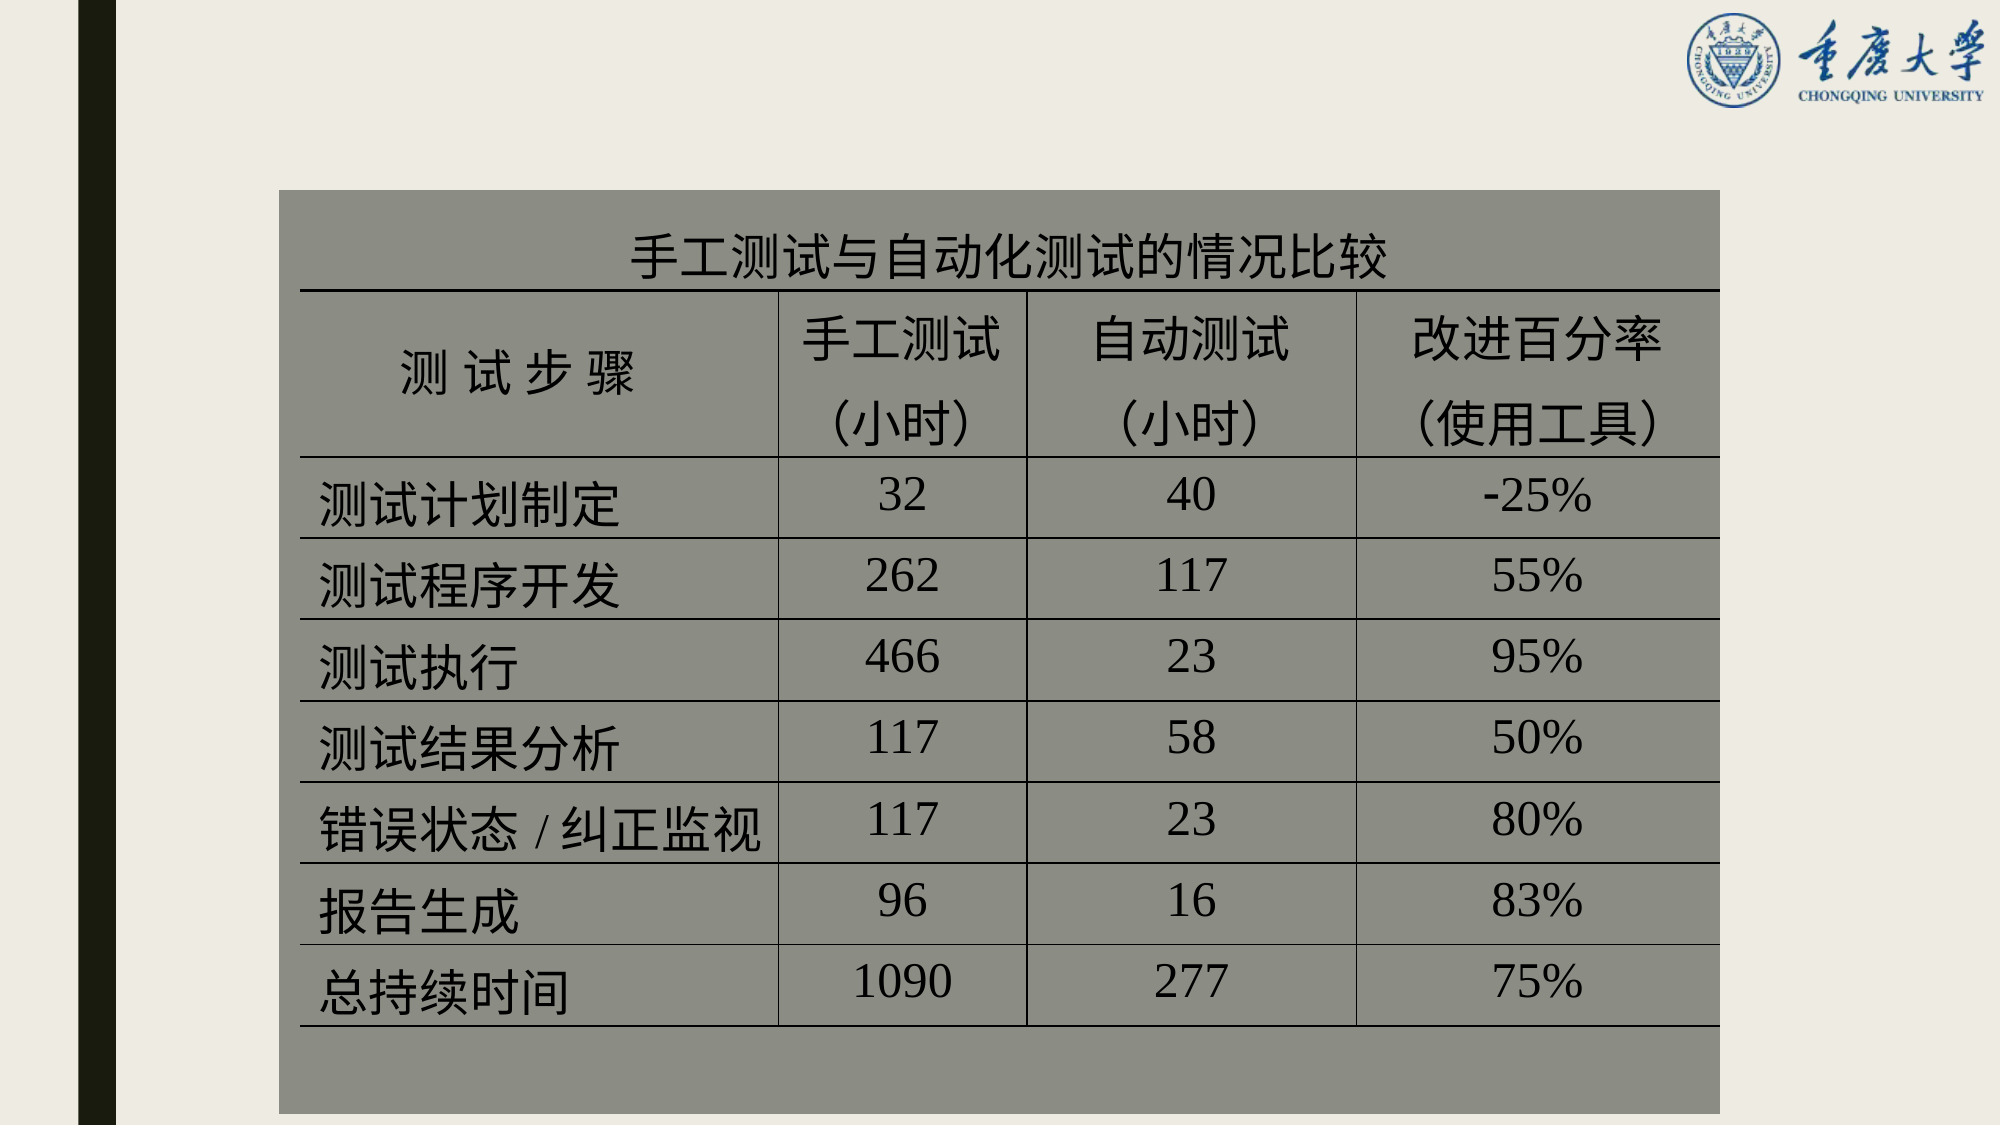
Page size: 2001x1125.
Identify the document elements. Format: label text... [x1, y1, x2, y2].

table_cell [300, 1027, 1720, 1114]
table_cell 75% [1357, 945, 1720, 1025]
table_cell 277 [1028, 945, 1356, 1025]
table_cell 25% [1357, 458, 1720, 537]
table_cell 总持续时间 [300, 945, 778, 1025]
table_cell 测 试 步 骤 [300, 292, 778, 456]
table_cell 自动测试 （小时） [1028, 292, 1356, 456]
table_cell 报告生成 [300, 864, 778, 944]
table_cell 262 [779, 539, 1026, 618]
table_cell 23 [1028, 783, 1356, 862]
picture [1687, 13, 1985, 108]
table_cell 测试执行 [300, 620, 778, 700]
table_cell 测试计划制定 [300, 458, 778, 537]
table_cell 58 [1028, 702, 1356, 781]
table_cell 16 [1028, 864, 1356, 944]
table_cell 80% [1357, 783, 1720, 862]
table_cell 83% [1357, 864, 1720, 944]
table_cell 117 [779, 702, 1026, 781]
table_header [279, 190, 300, 1114]
table_cell 117 [1028, 539, 1356, 618]
table_cell 466 [779, 620, 1026, 700]
table_cell 测试结果分析 [300, 702, 778, 781]
table_cell 40 [1028, 458, 1356, 537]
table_header 手工测试与自动化测试的情况比较 [300, 190, 1720, 289]
table_cell 改进百分率 （使用工具） [1357, 292, 1720, 456]
table_cell 测试程序开发 [300, 539, 778, 618]
table_cell 55% [1357, 539, 1720, 618]
table_cell 手工测试 （小时） [779, 292, 1026, 456]
table_cell 95% [1357, 620, 1720, 700]
table_cell 23 [1028, 620, 1356, 700]
table_cell 50% [1357, 702, 1720, 781]
table_cell 32 [779, 458, 1026, 537]
table_cell 错误状态/纠正监视 [300, 783, 778, 862]
table_cell 96 [779, 864, 1026, 944]
table_cell 117 [779, 783, 1026, 862]
table_cell 1090 [779, 945, 1026, 1025]
